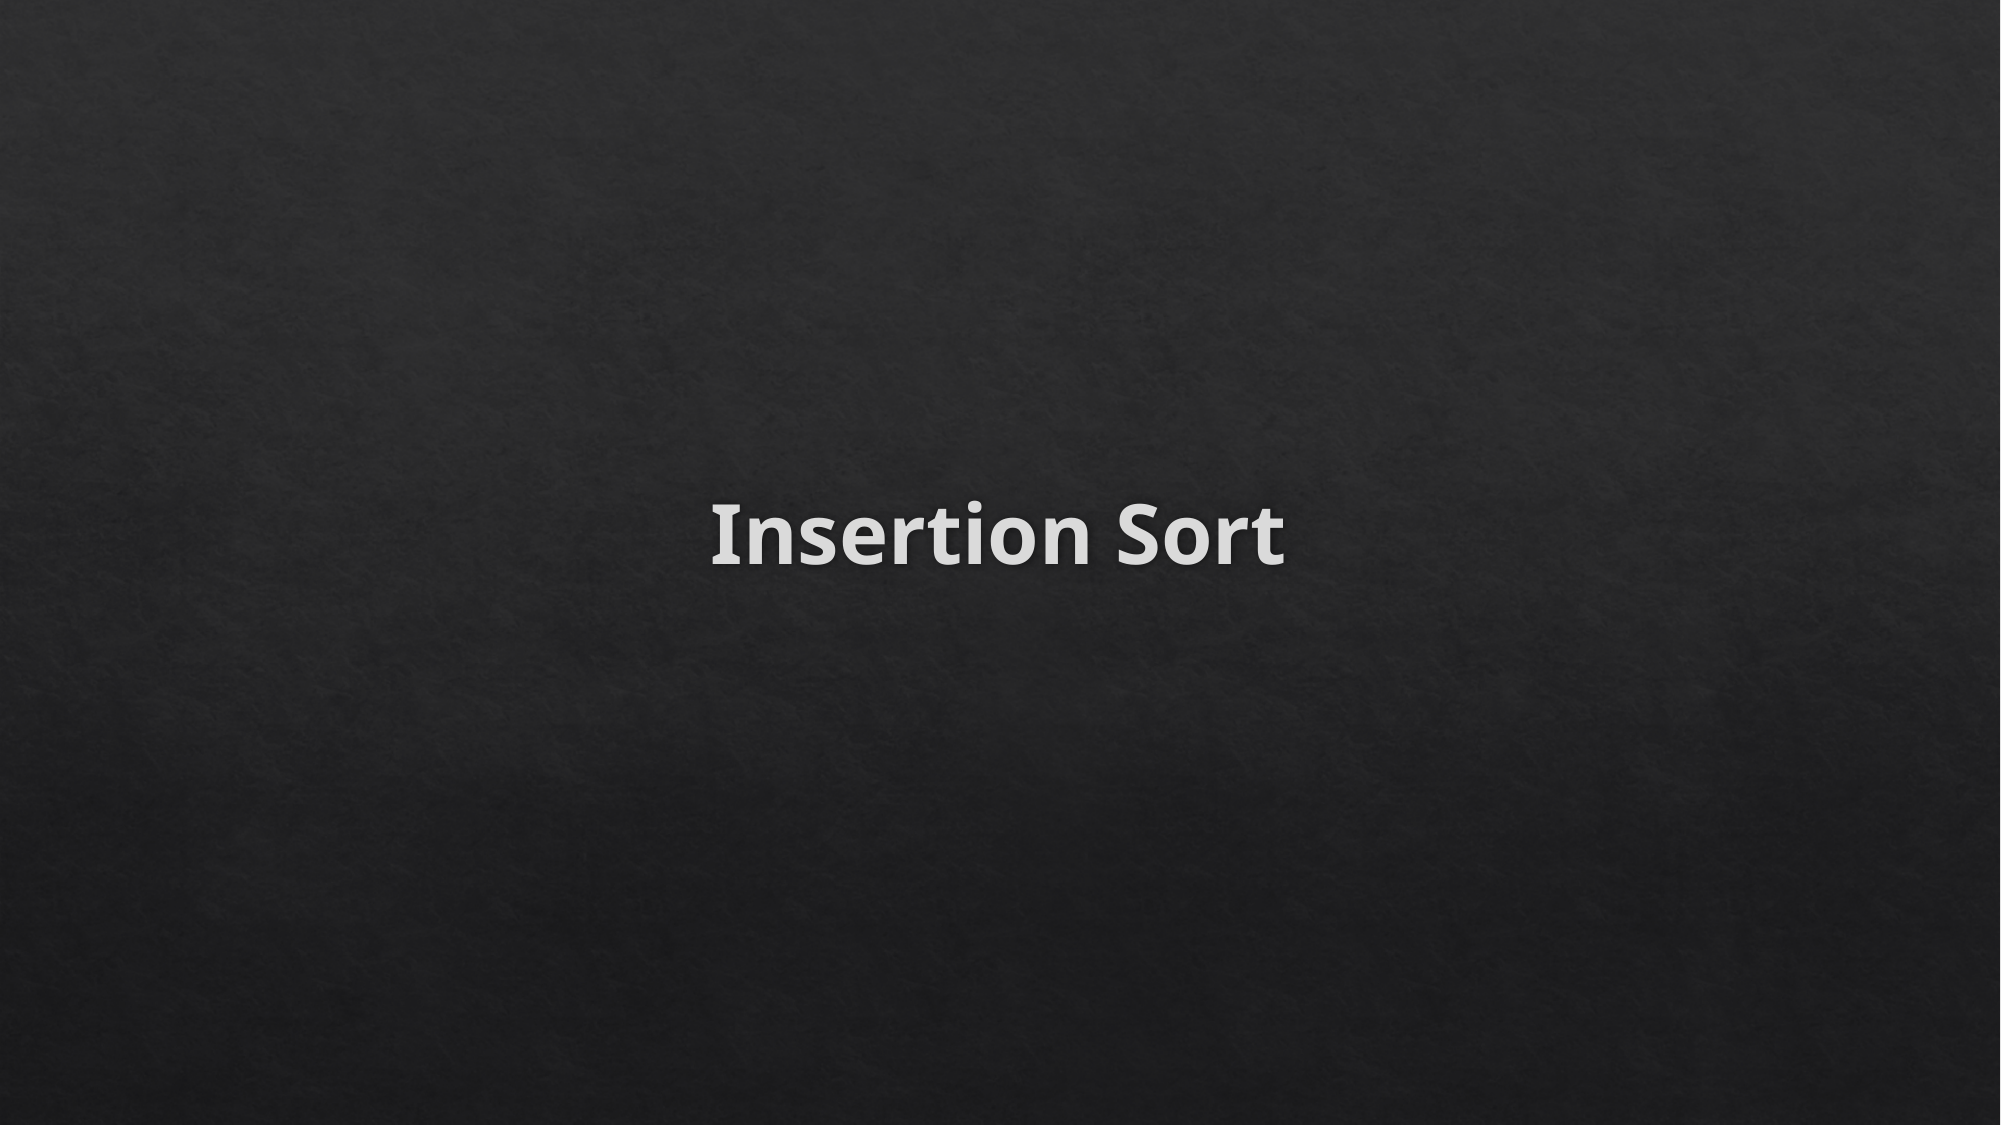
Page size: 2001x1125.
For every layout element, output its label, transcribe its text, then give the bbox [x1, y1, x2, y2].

title Insertion Sort [212, 288, 1786, 589]
